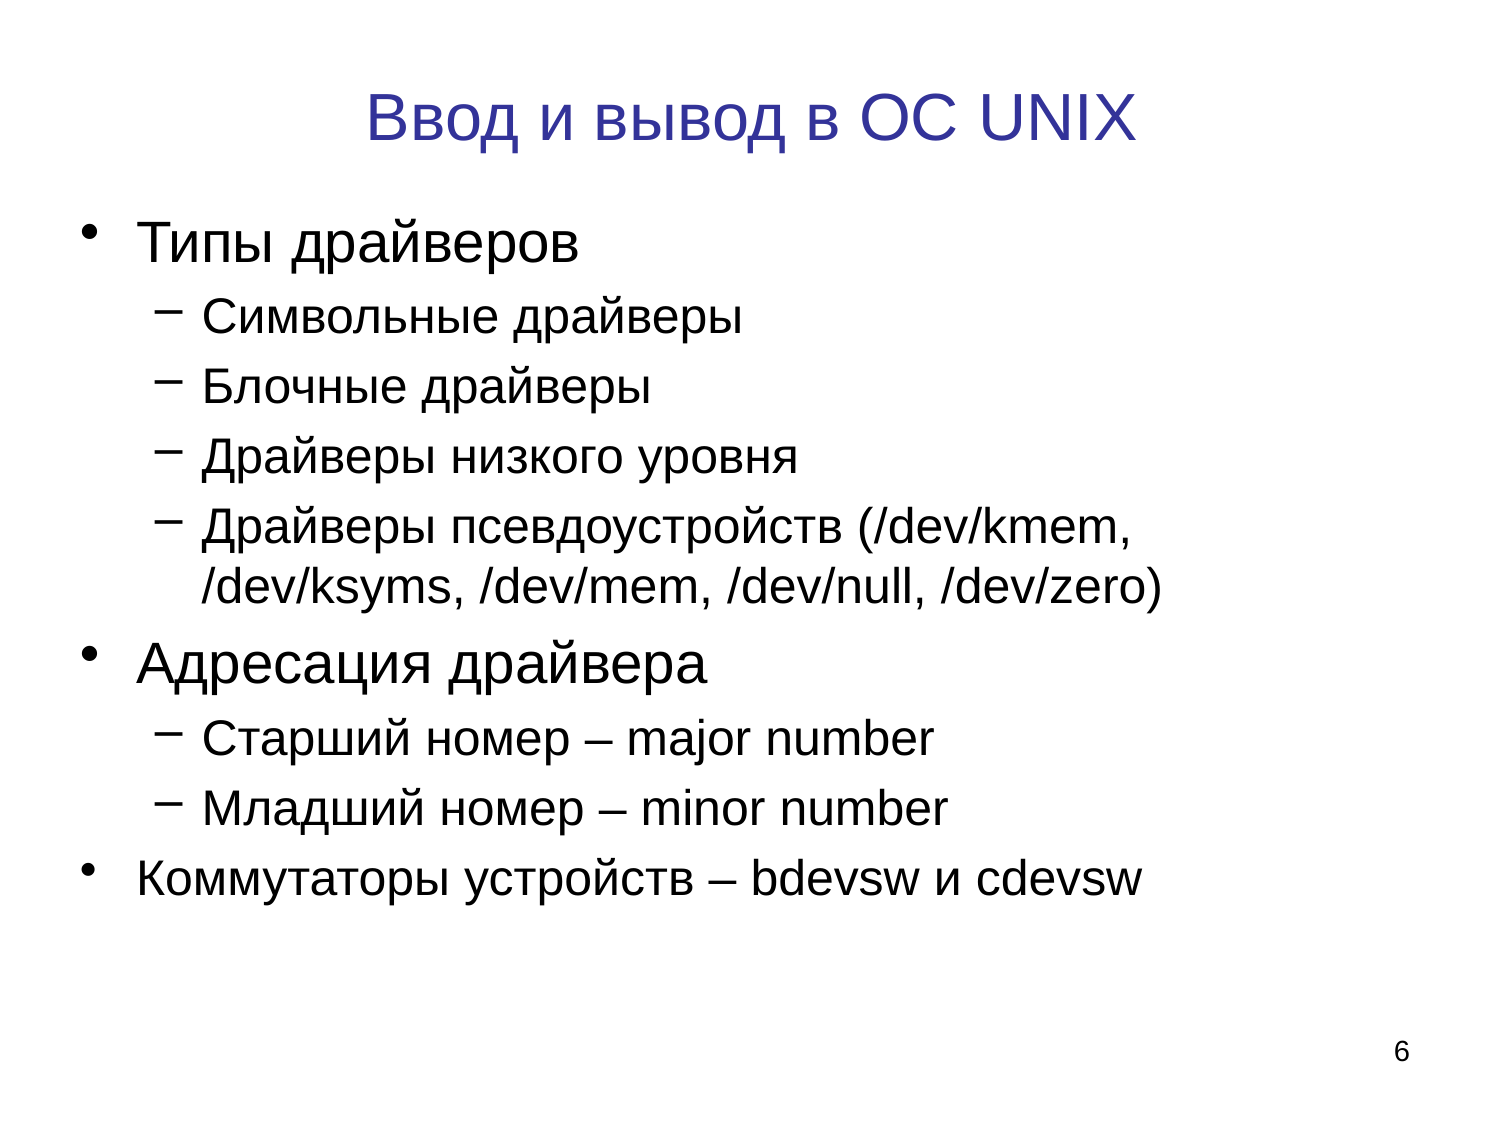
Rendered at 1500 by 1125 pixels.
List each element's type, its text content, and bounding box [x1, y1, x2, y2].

title Ввод и вывод в ОС UNIX [76, 42, 1428, 185]
list Типы драйверов Символьные драйверы Блочные драйверы Драйверы низкого уровня Драйверы псевдоустройств (/dev/kmem, /dev/ksyms, /dev/mem, /dev/null, /dev/zero) Адресация драйвера Старший номер – major number Младший номер – minor number Коммутаторы устройств – bdevsw и cdevsw [64, 196, 1416, 929]
slide_number 6 [1074, 1024, 1426, 1103]
